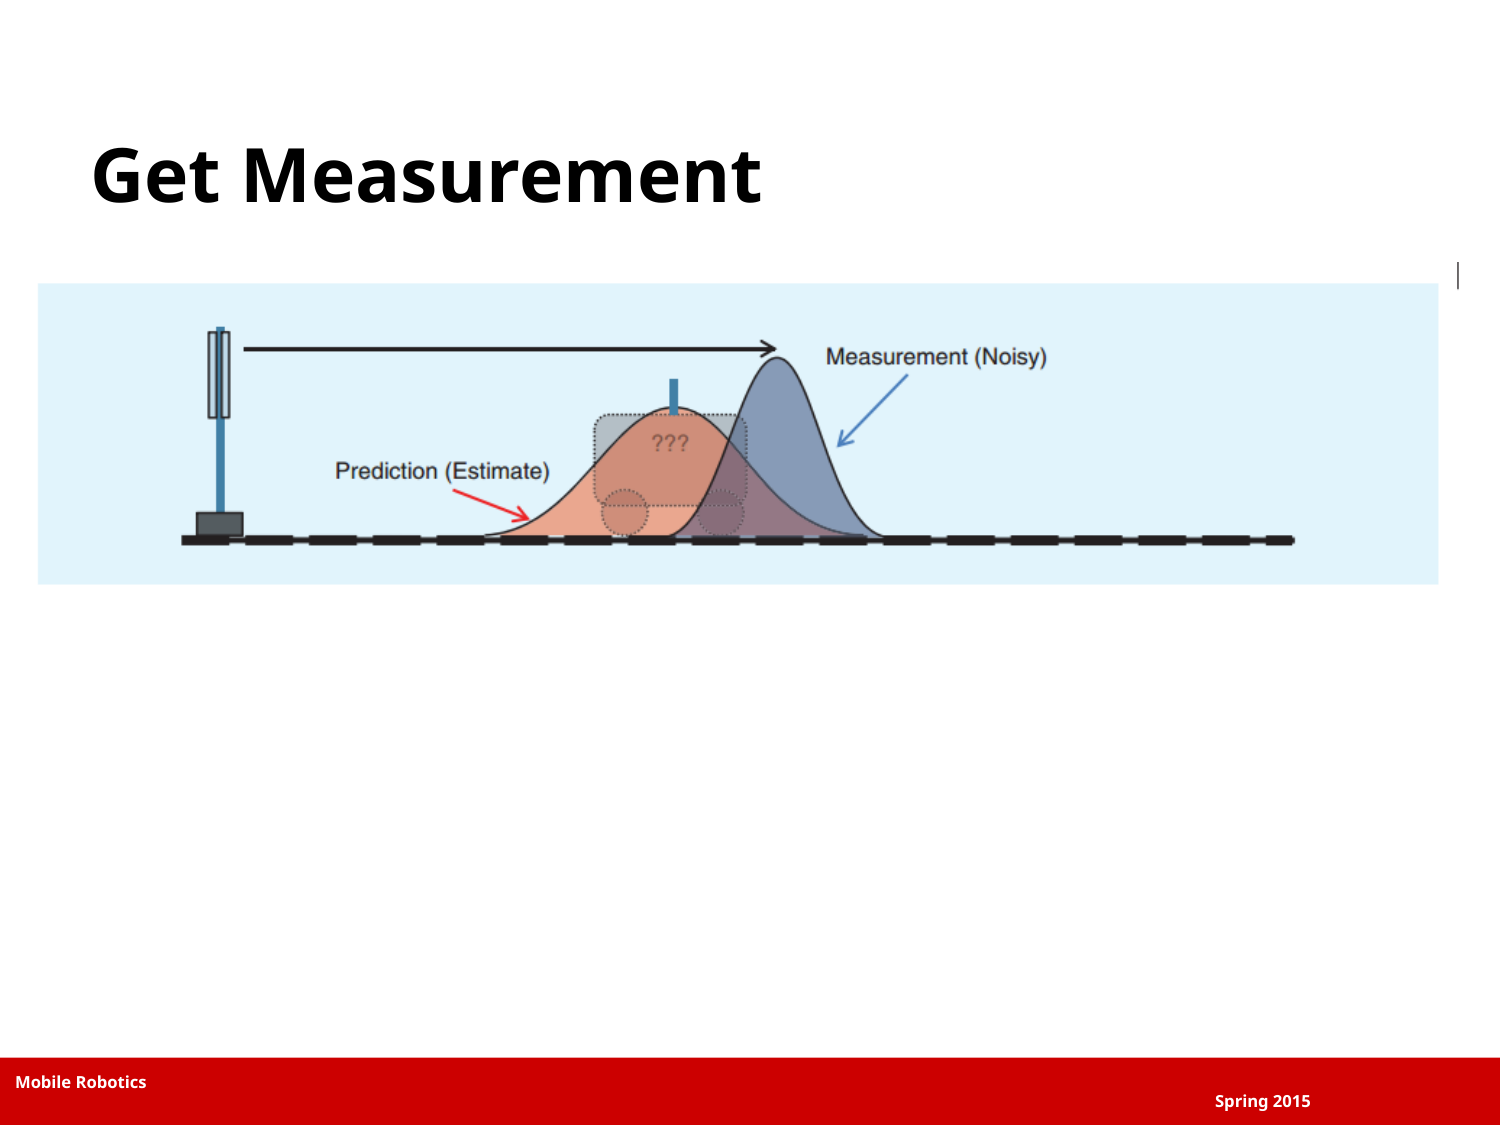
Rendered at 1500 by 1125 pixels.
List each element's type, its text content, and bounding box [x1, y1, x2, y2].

title Get Measurement [75, 45, 1425, 233]
picture [21, 262, 1483, 593]
